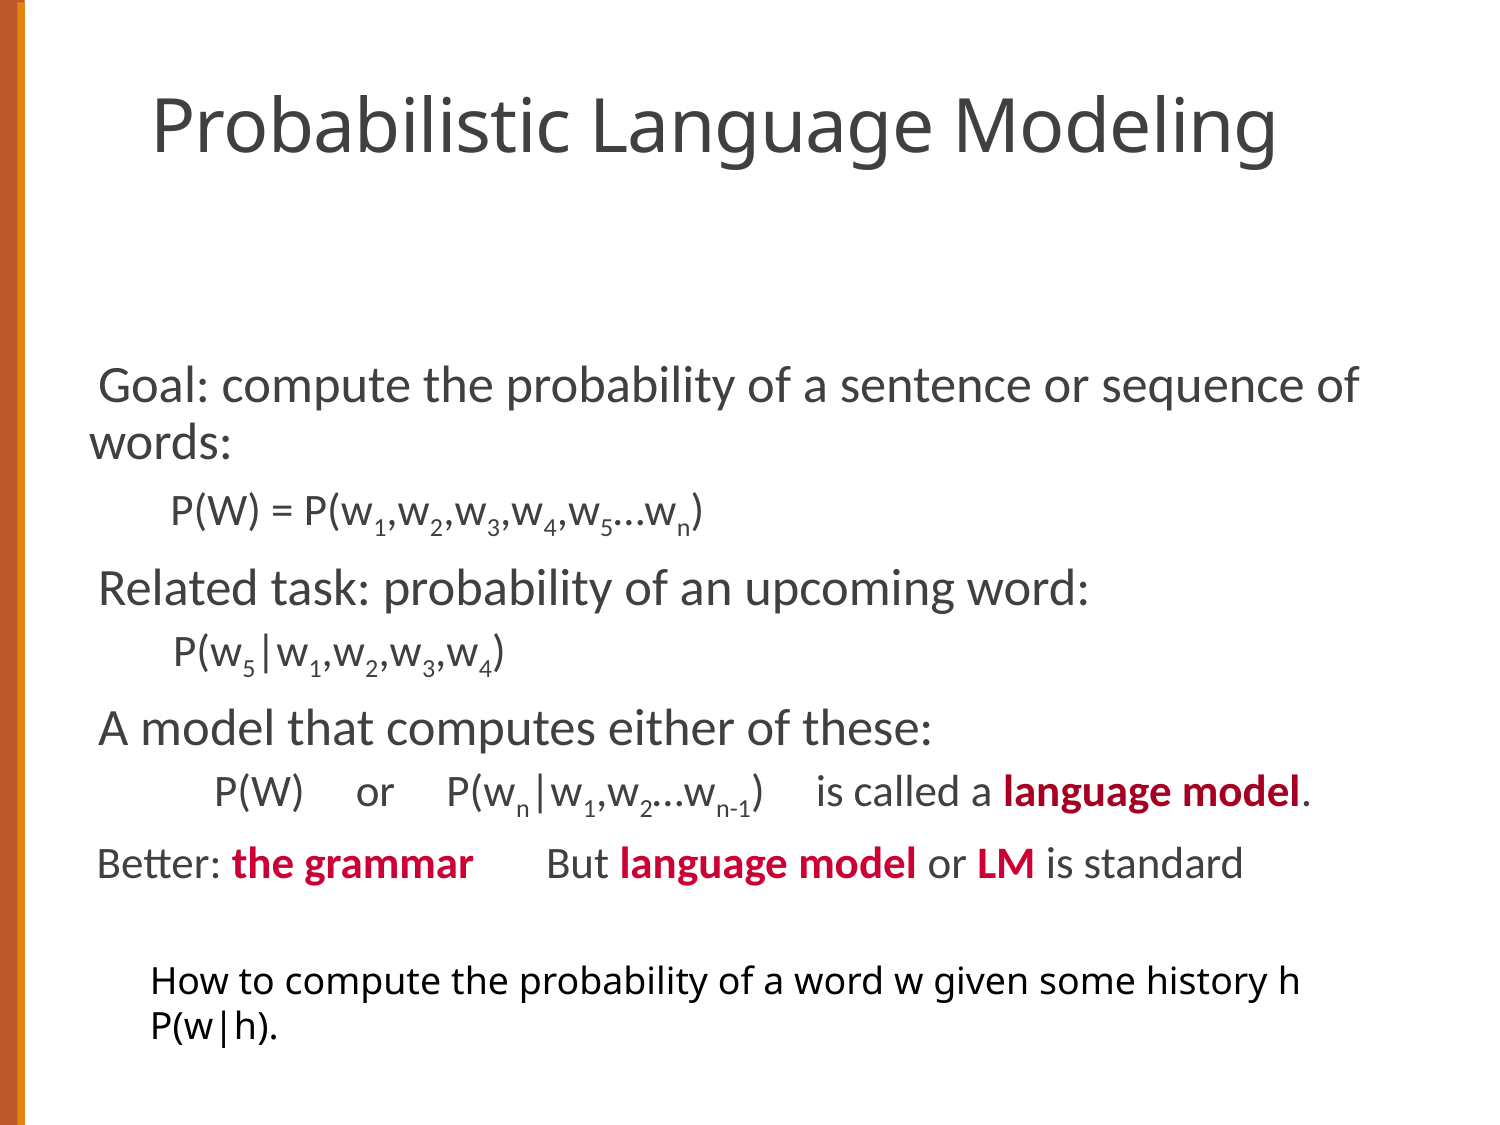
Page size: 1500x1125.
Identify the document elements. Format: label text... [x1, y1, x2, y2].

text_box How to compute the probability of a word w given some history h P(w|h). [134, 949, 1410, 1055]
list Goal: compute the probability of a sentence or sequence of words: P(W) = P(w1,w2,w3,w4,w5…wn) Related task: probability of an upcoming word: P(w5|w1,w2,w3,w4) A model that computes either of these: P(W) or P(wn|w1,w2…wn-1) is called a language model. Better: the grammar But language model or LM is standard [87, 350, 1450, 897]
title Probabilistic Language Modeling [135, 26, 1373, 175]
